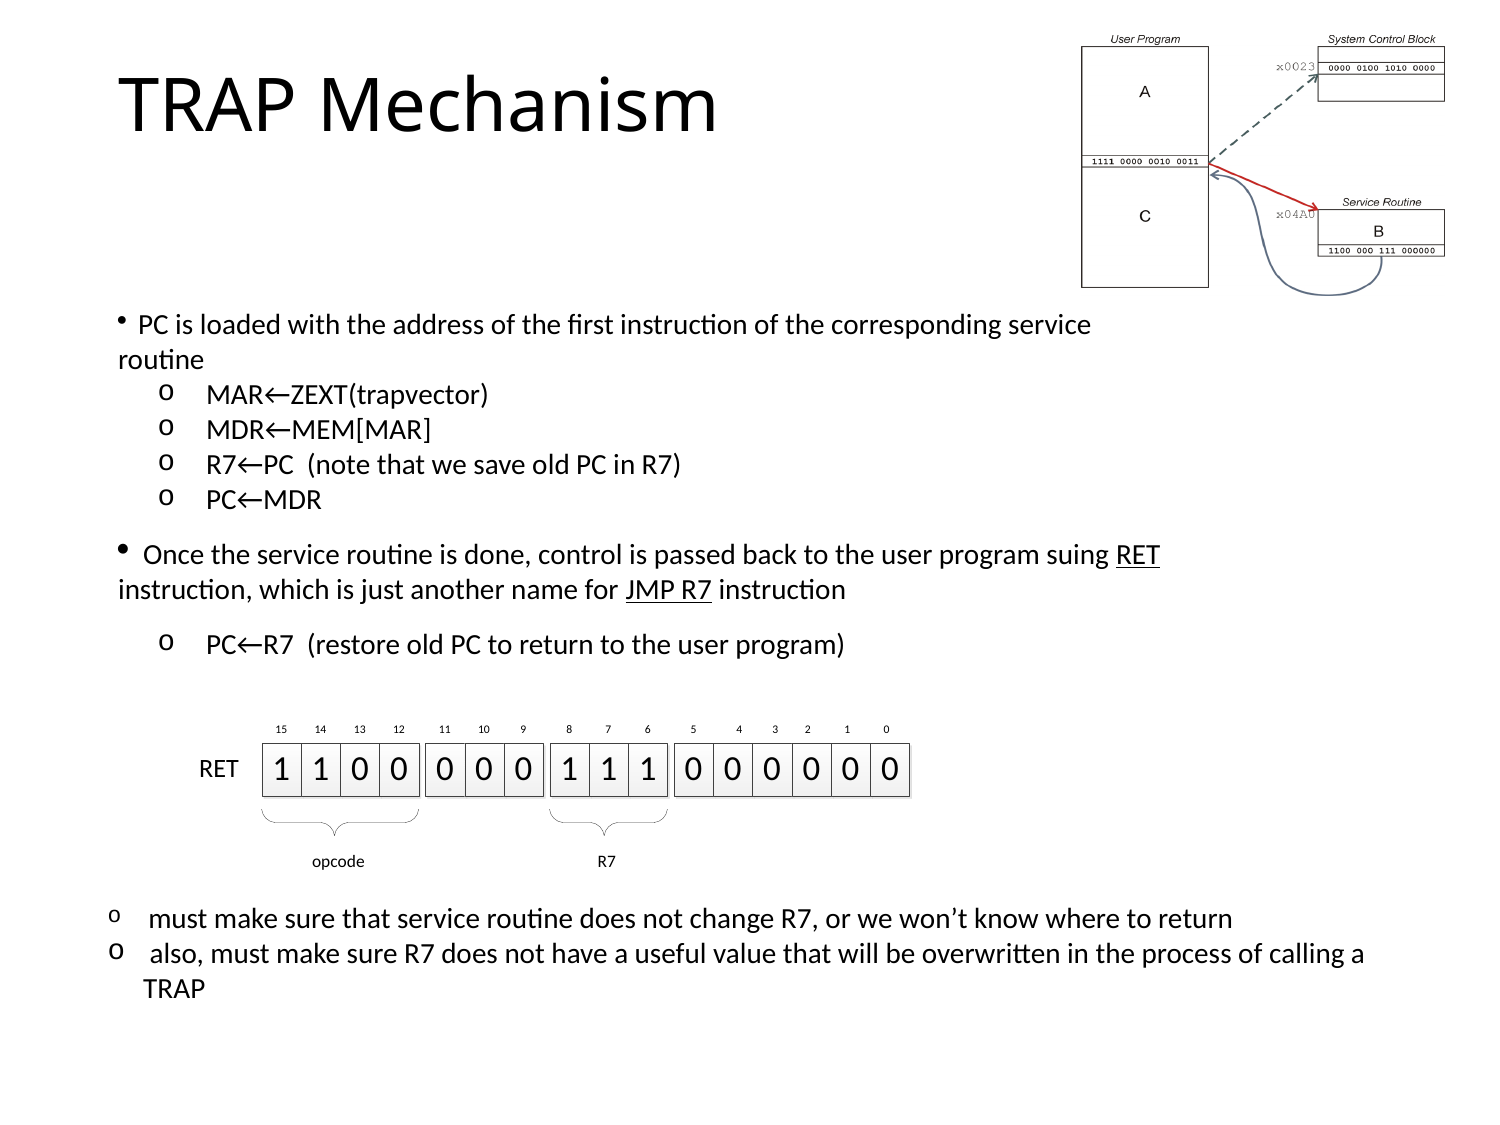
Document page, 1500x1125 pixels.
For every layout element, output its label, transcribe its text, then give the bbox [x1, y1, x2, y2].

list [1081, 35, 1445, 296]
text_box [174, 714, 914, 875]
text_box PC is loaded with the address of the first instruction of the corresponding service routine MAR←ZEXT(trapvector) MDR←MEM[MAR] R7←PC (note that we save old PC in R7) PC←MDR Once the service routine is done, control is passed back to the user program suing RET instruction, which is just another name for JMP R7 instruction PC←R7 (restore old PC to return to the user program) [103, 298, 1194, 713]
title TRAP Mechanism [103, 59, 1081, 156]
text_box must make sure that service routine does not change R7, or we won’t know where to return also, must make sure R7 does not have a useful value that will be overwritten in the process of calling a TRAP [53, 891, 1411, 1012]
